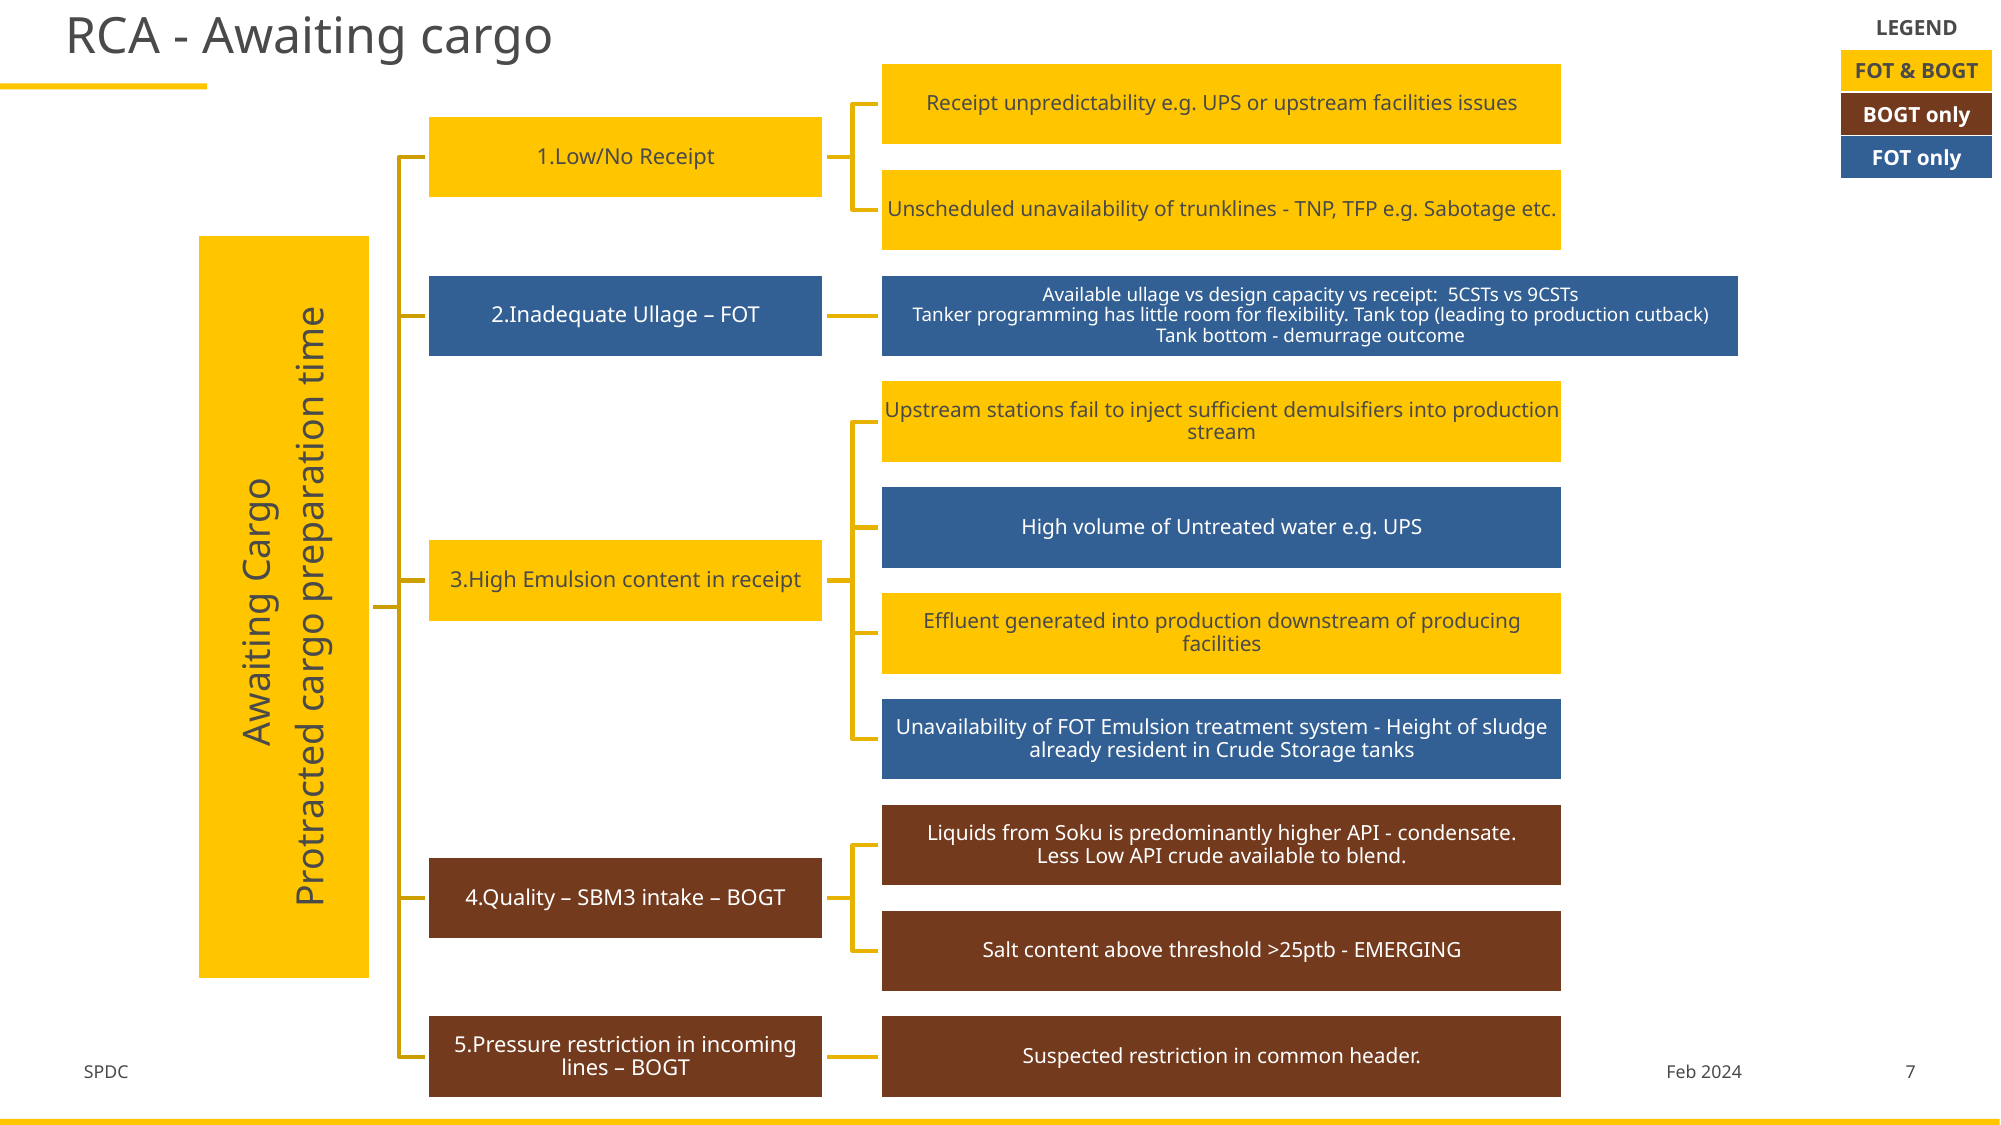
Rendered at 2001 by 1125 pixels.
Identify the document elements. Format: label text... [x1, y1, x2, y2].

table_cell FOT only [1903, 136, 1992, 178]
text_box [39, 60, 1899, 1101]
table_cell BOGT only [1903, 93, 1992, 135]
table_cell FOT & BOGT [1841, 50, 1992, 91]
table_header LEGEND [1841, 6, 1992, 48]
title RCA - Awaiting cargo [65, 2, 1899, 58]
slide_number 7 [1903, 1060, 1917, 1101]
